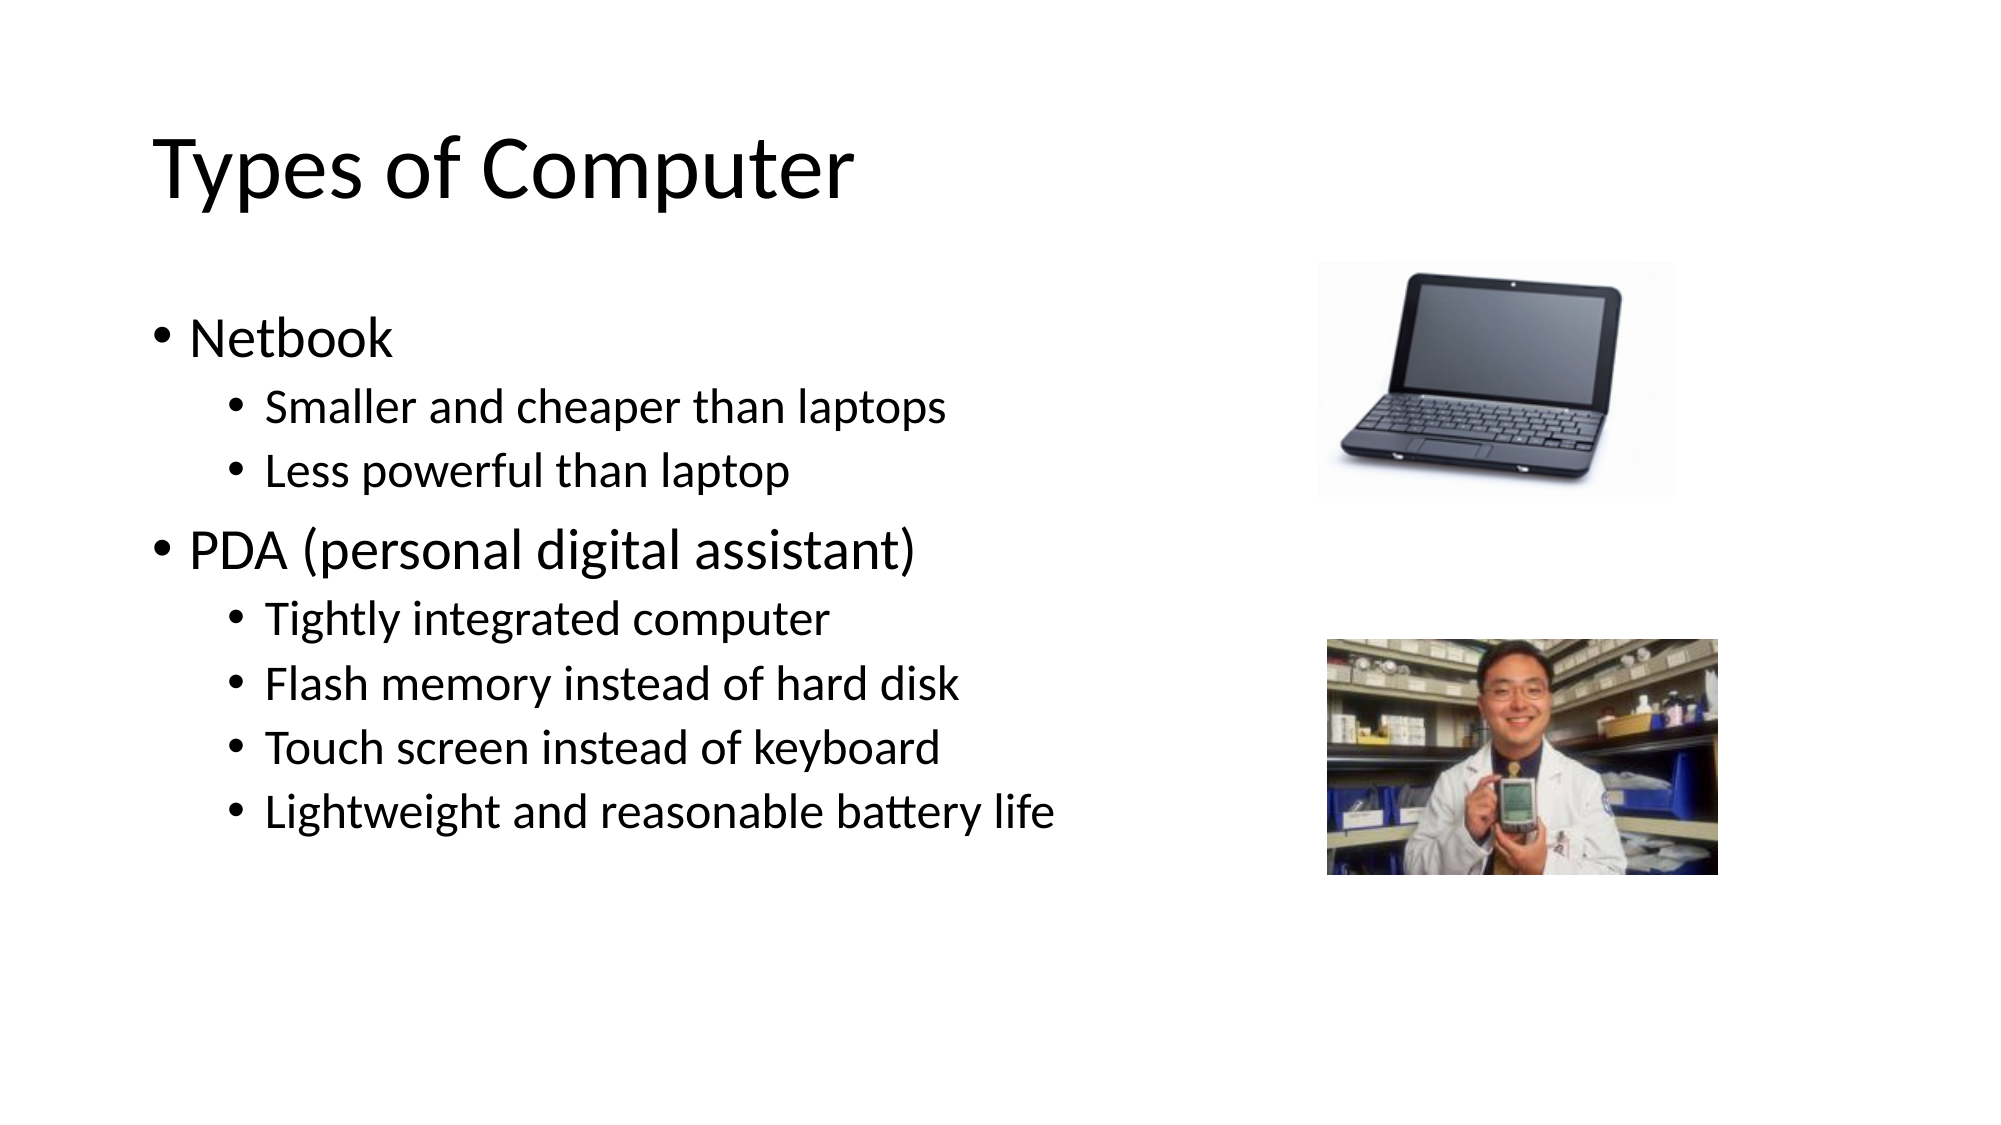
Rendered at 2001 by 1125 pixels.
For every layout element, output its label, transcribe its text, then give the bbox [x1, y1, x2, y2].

picture [1299, 262, 1691, 498]
list Netbook Smaller and cheaper than laptops Less powerful than laptop PDA (personal digital assistant) Tightly integrated computer Flash memory instead of hard disk Touch screen instead of keyboard Lightweight and reasonable battery life [137, 299, 1863, 1014]
title Types of Computer [137, 59, 1863, 278]
picture [1327, 639, 1719, 875]
